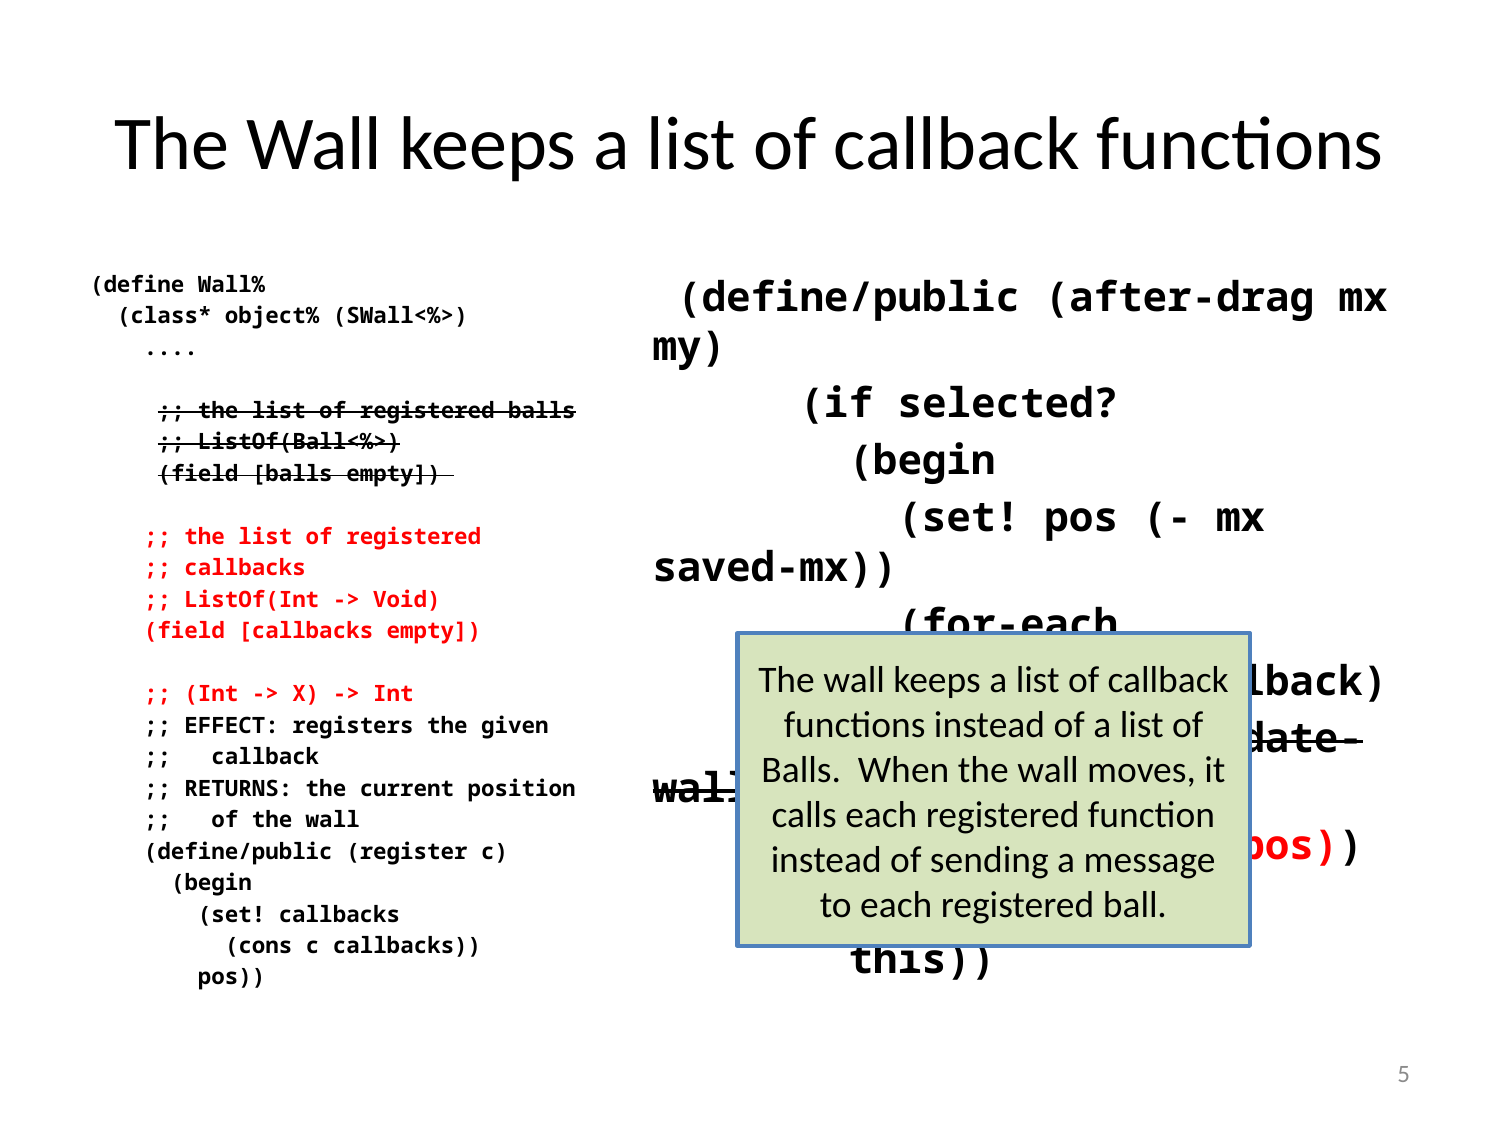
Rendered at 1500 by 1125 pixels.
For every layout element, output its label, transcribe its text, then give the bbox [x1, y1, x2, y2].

title The Wall keeps a list of callback functions [75, 45, 1425, 233]
text_box The wall keeps a list of callback functions instead of a list of Balls. When the wall moves, it calls each registered function instead of sending a message to each registered ball. [735, 631, 1252, 948]
slide_number 5 [1074, 1042, 1425, 1103]
list (define Wall% (class* object% (SWall<%>) .... ;; the list of registered balls ;; ListOf(Ball<%>) (field [balls empty]) ;; the list of registered ;; callbacks ;; ListOf(Int -> Void) (field [callbacks empty]) ;; (Int -> X) -> Int ;; EFFECT: registers the given ;; callback ;; RETURNS: the current position ;; of the wall (define/public (register c) (begin (set! callbacks (cons c callbacks)) pos)) [75, 262, 637, 1005]
list (define/public (after-drag mx my) (if selected? (begin (set! pos (- mx saved-mx)) (for-each (lambda (callback) (send b update-wall-pos pos) (callback pos)) callbacks)) this)) [637, 262, 1425, 1005]
